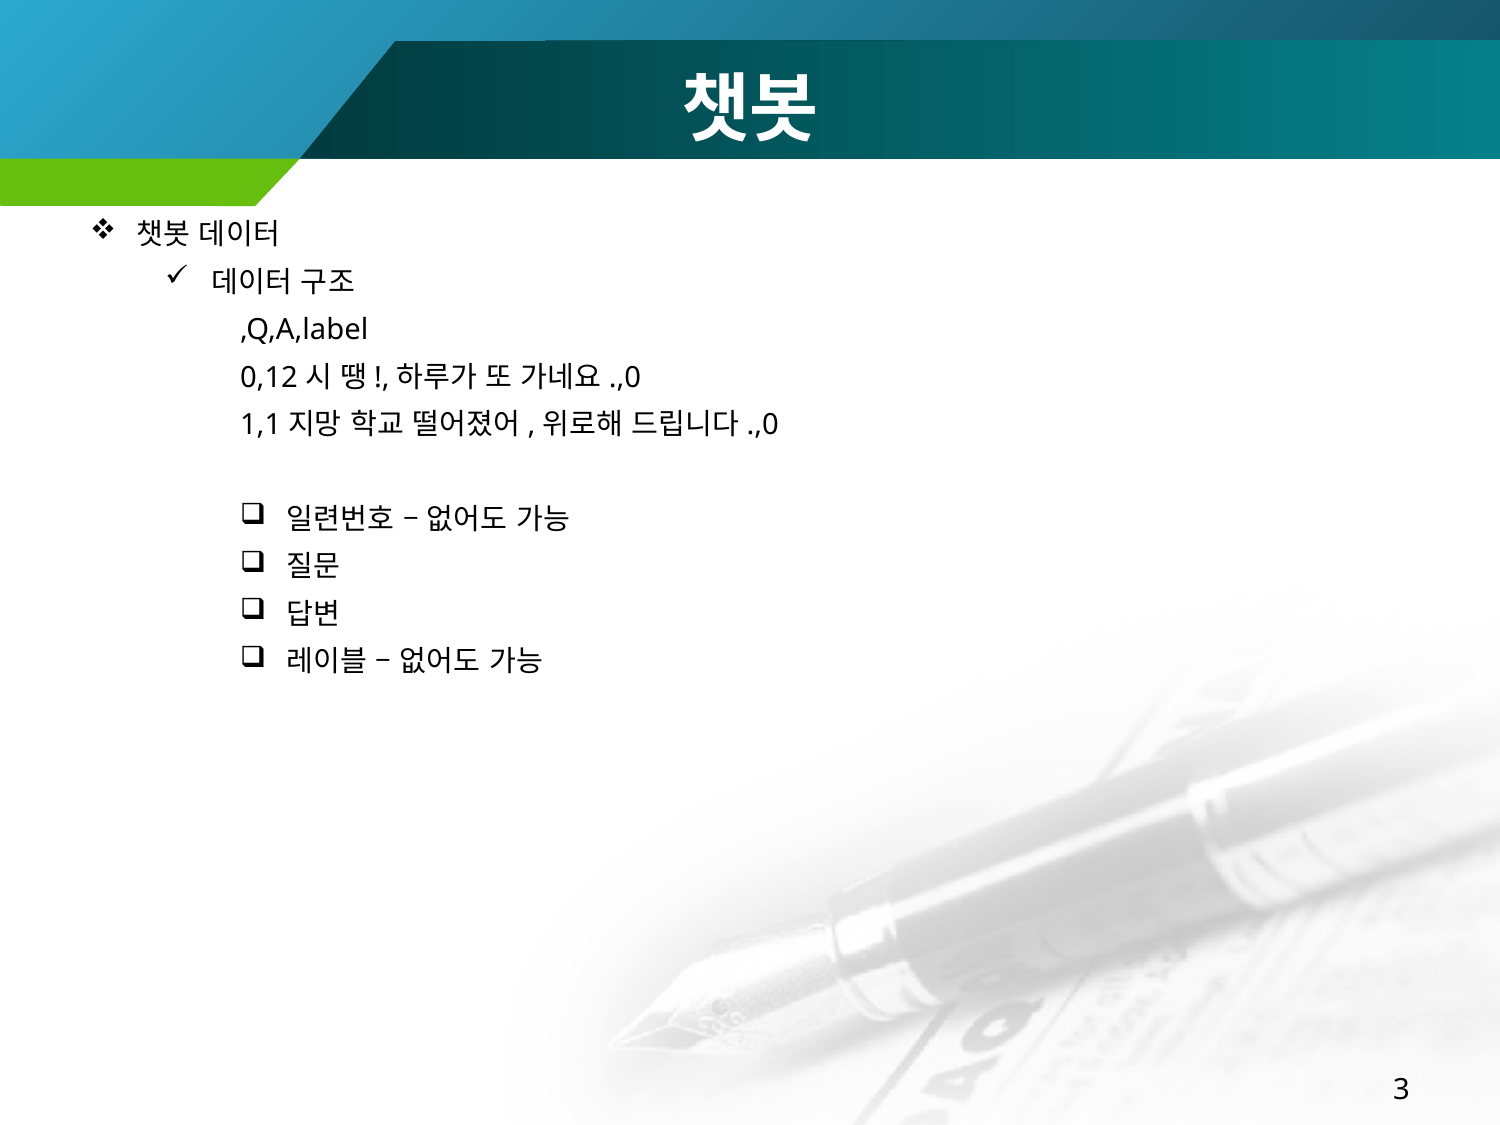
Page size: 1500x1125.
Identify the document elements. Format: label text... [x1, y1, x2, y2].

text_box 챗봇 데이터 데이터 구조 ,Q,A,label 0,12시 땡!,하루가 또 가네요.,0 1,1지망 학교 떨어졌어,위로해 드립니다.,0 일련번호 – 없어도 가능 질문 답변 레이블 – 없어도 가능 [74, 207, 1434, 1103]
picture [490, 448, 1500, 1125]
text_box 챗봇 [0, 42, 1500, 168]
